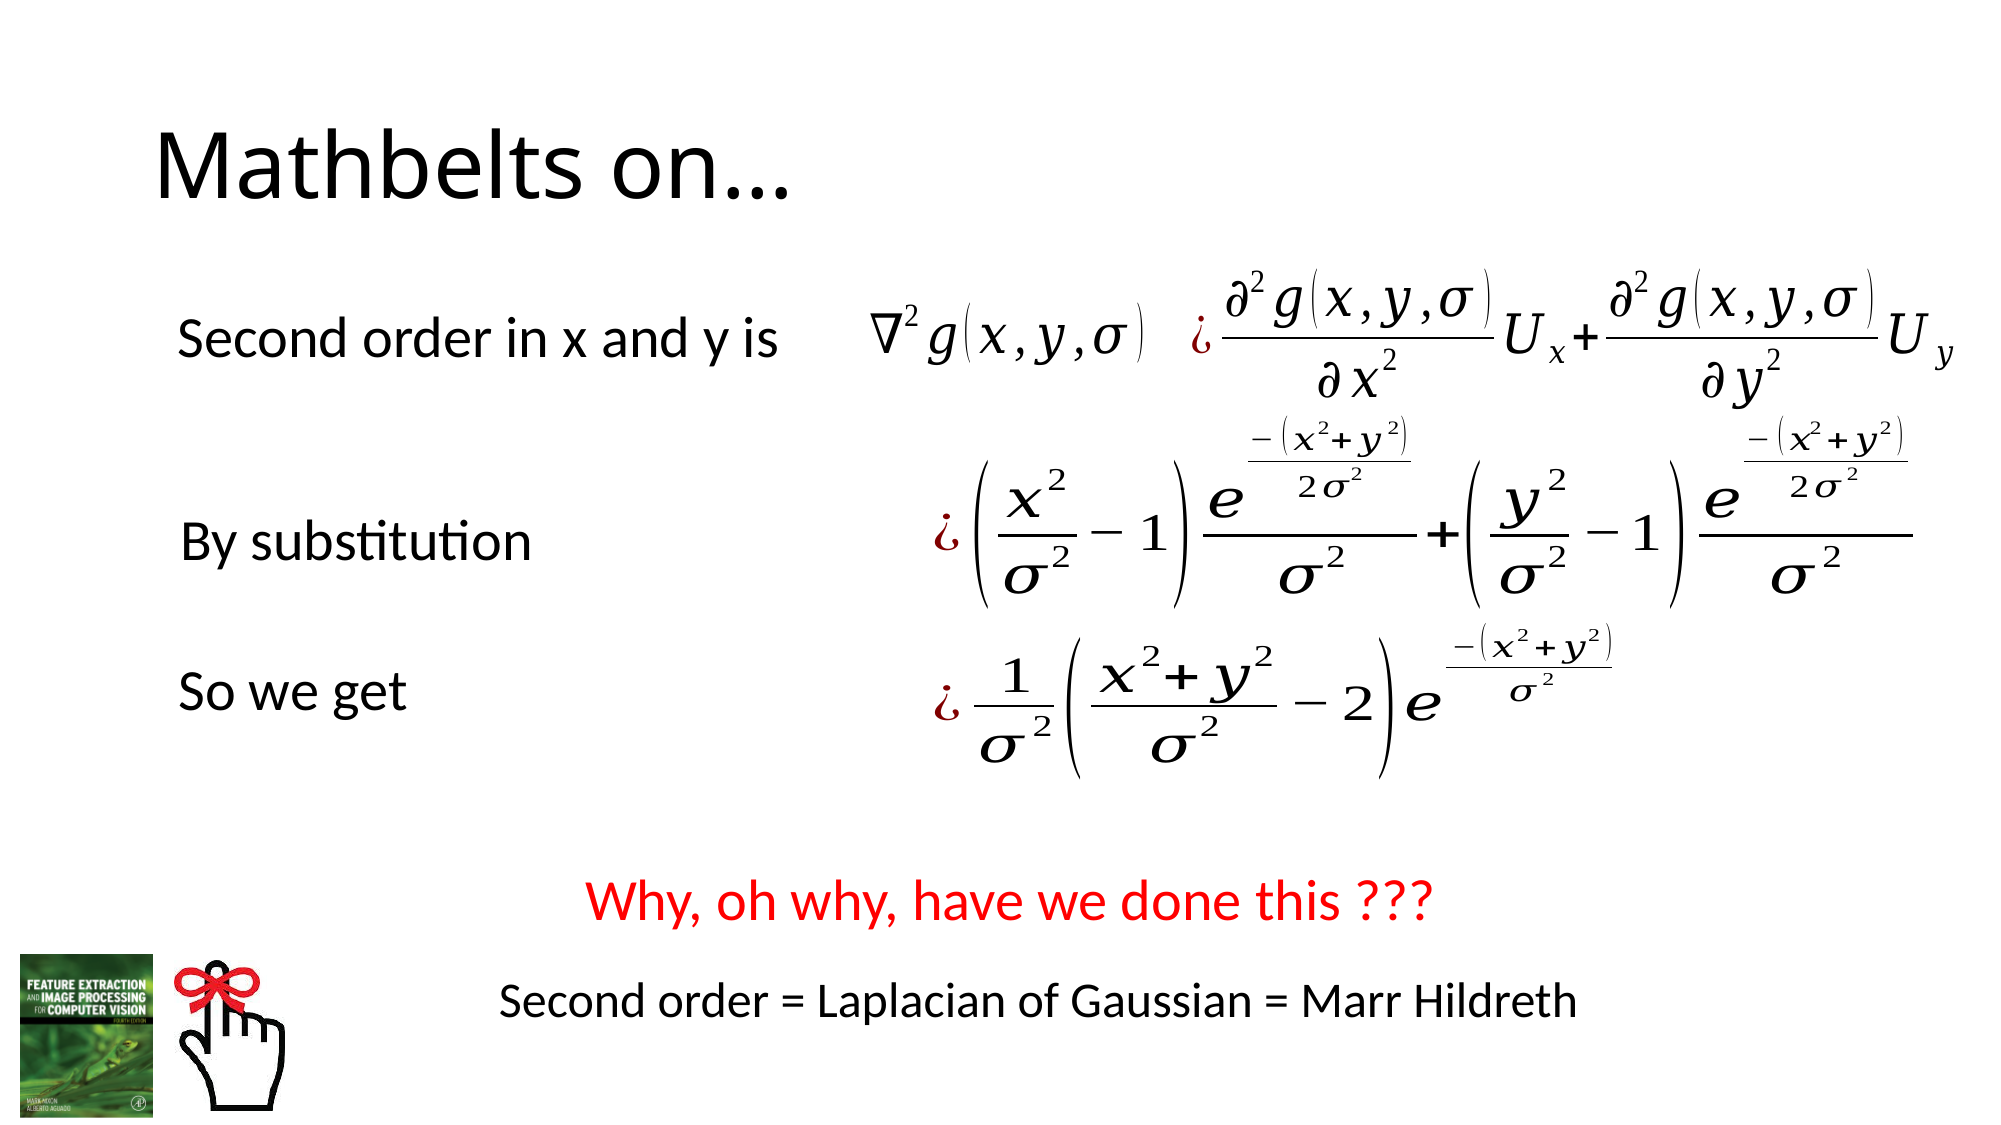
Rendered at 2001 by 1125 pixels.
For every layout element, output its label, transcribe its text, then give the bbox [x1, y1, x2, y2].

text_box Second order = Laplacian of Gaussian = Marr Hildreth [484, 960, 1655, 1036]
text_box [1871, 278, 2000, 287]
text_box Why, oh why, have we done this ??? [570, 862, 1451, 941]
picture [20, 954, 153, 1118]
picture [174, 960, 285, 1111]
title Mathbelts on… [137, 59, 1863, 278]
text_box So we get [163, 652, 423, 730]
text_box [335, 278, 1488, 287]
text_box [1488, 278, 1871, 287]
text_box By substitution [165, 503, 548, 581]
list Second order in x and y is [162, 299, 919, 379]
